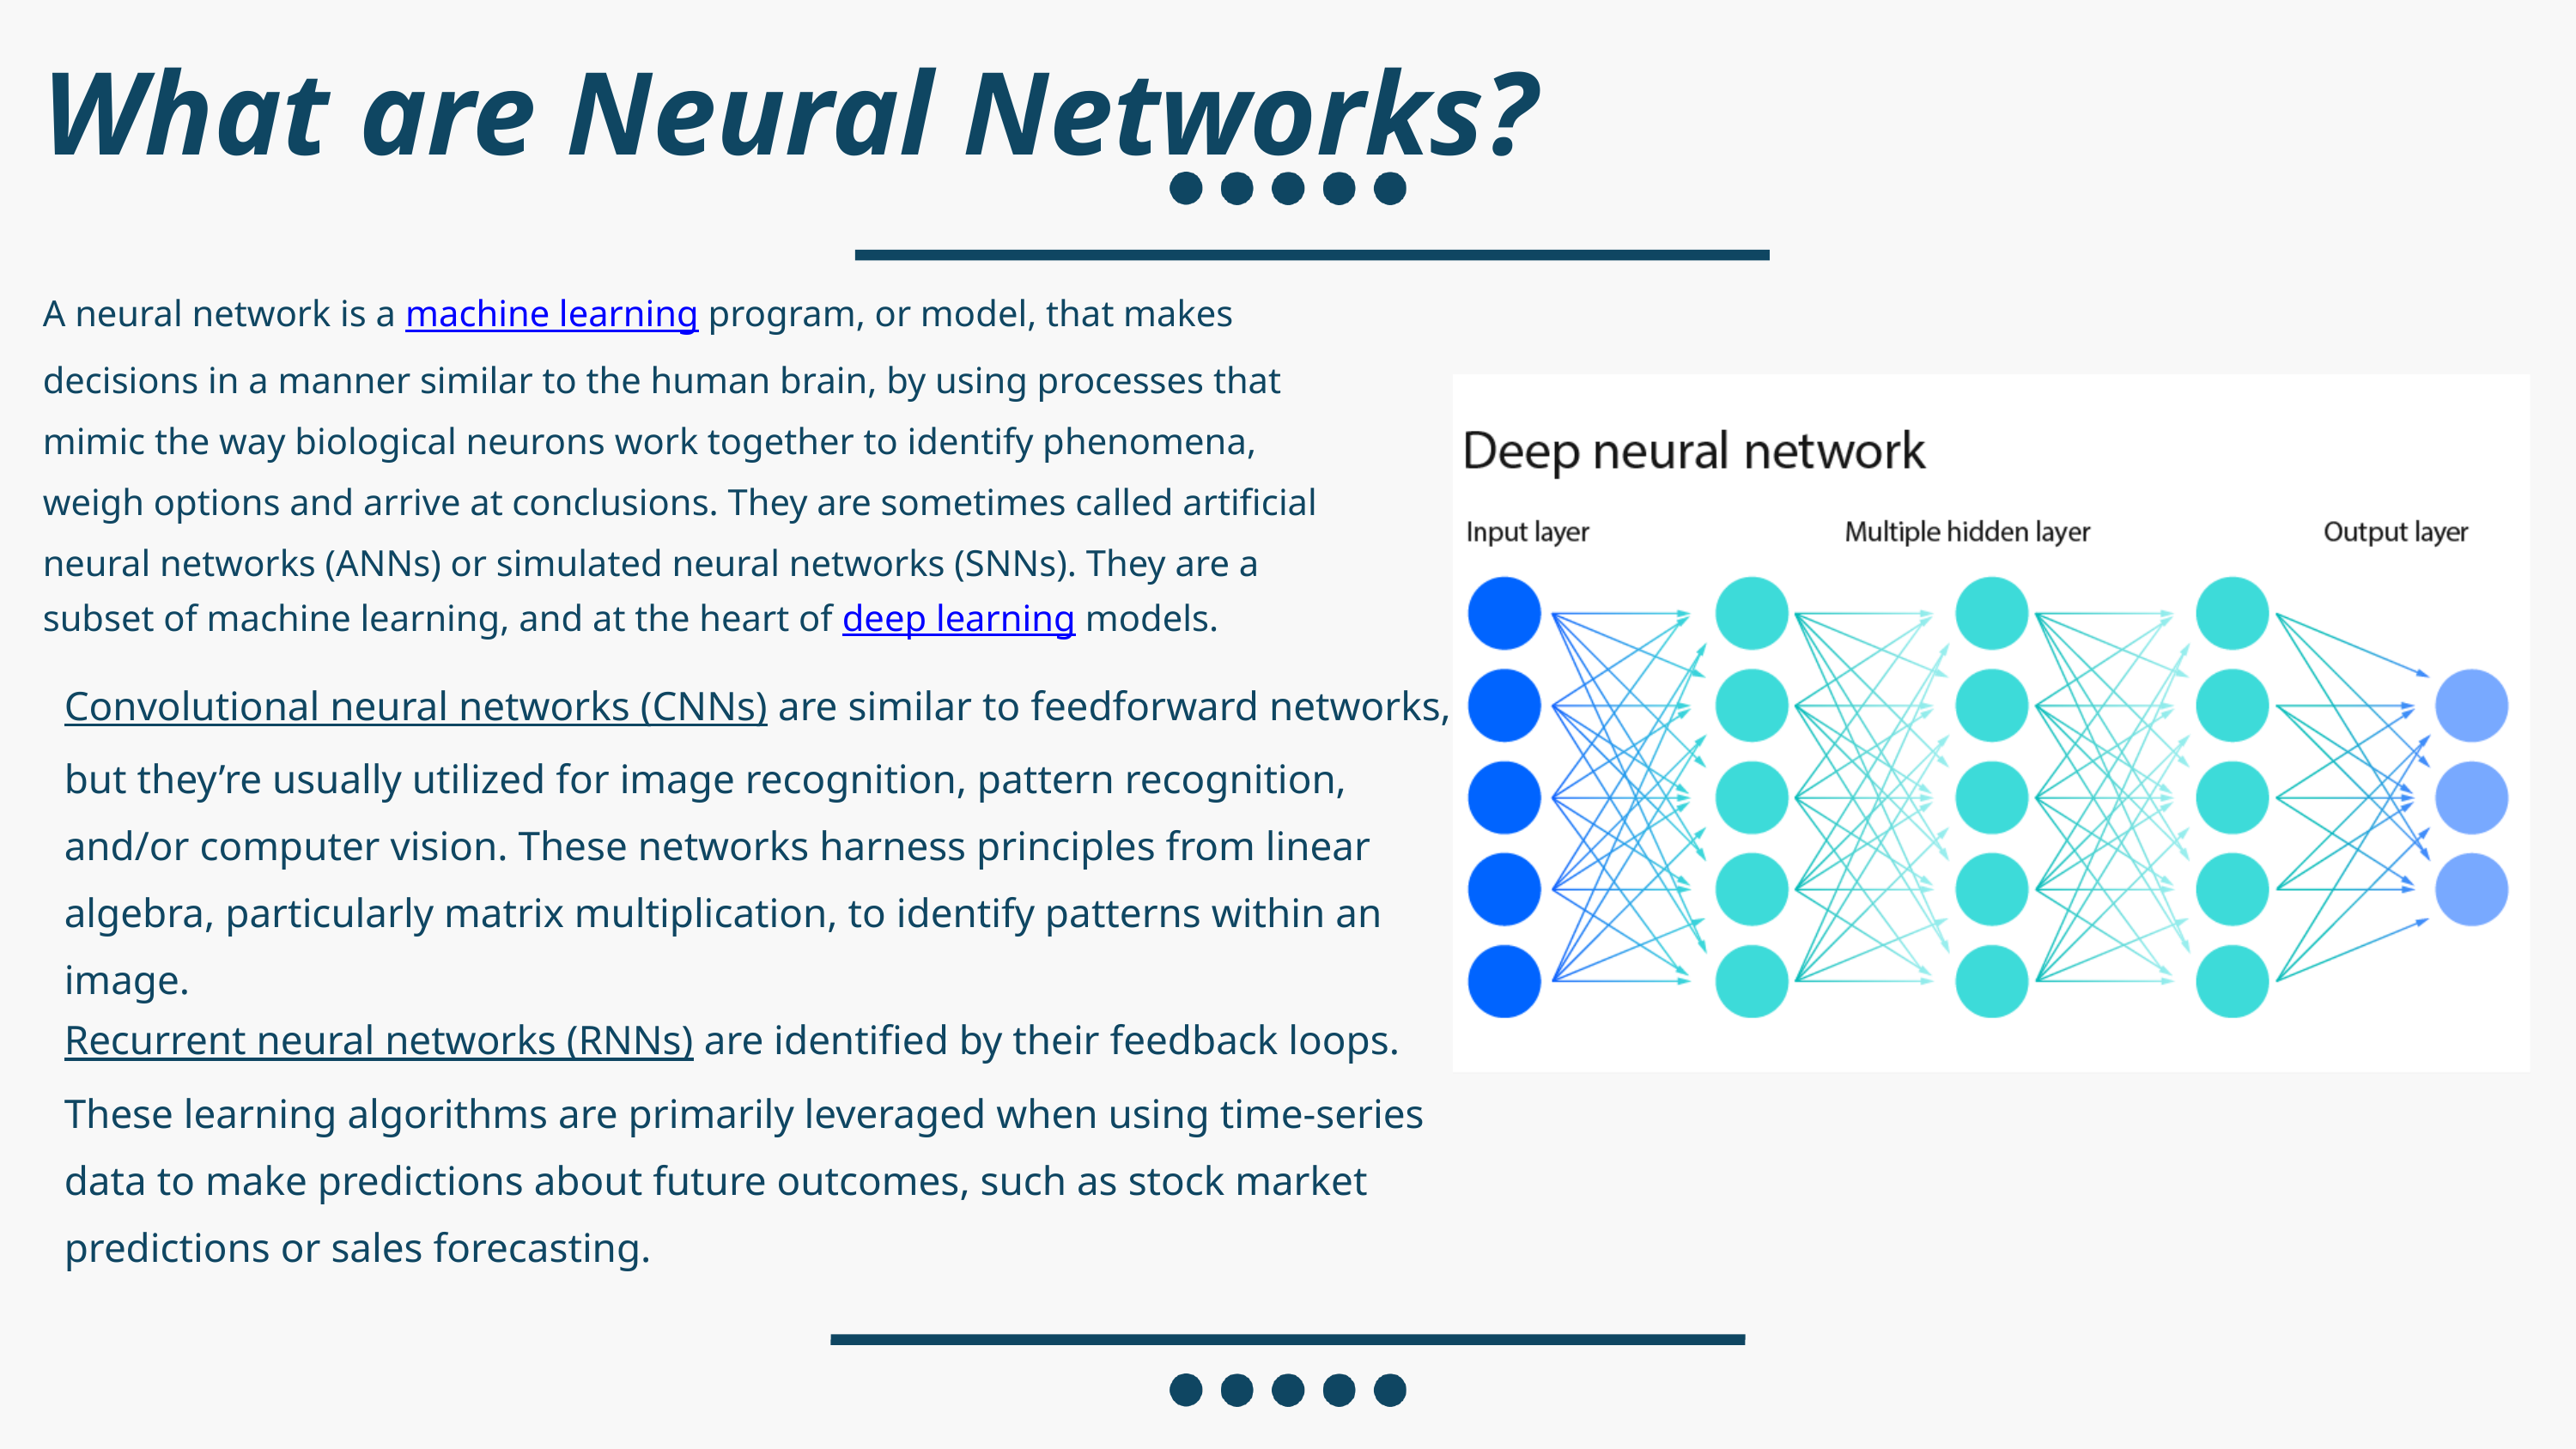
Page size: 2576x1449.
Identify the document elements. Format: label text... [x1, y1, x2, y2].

text_box [1170, 178, 1406, 206]
text_box What are Neural Networks? [42, 17, 1668, 178]
text_box [1453, 374, 2530, 1075]
text_box [1170, 1372, 1406, 1408]
text_box Convolutional neural networks (CNNs) are similar to feedforward networks, but they’re usually utilized for image recognition, pattern recognition, and/or computer vision. These networks harness principles from linear algebra, particularly matrix multiplication, to identify patterns within an image. Recurrent neural networks (RNNs) are identified by their feedback loops. These learning algorithms are primarily leveraged when using time-series data to make predictions about future outcomes, such as stock market predictions or sales forecasting. [64, 668, 1454, 1270]
text_box A neural network is a machine learning program, or model, that makes decisions in a manner similar to the human brain, by using processes that mimic the way biological neurons work together to identify phenomena, weigh options and arrive at conclusions. They are sometimes called artificial neural networks (ANNs) or simulated neural networks (SNNs). They are a subset of machine learning, and at the heart of deep learning models. [42, 279, 1345, 645]
